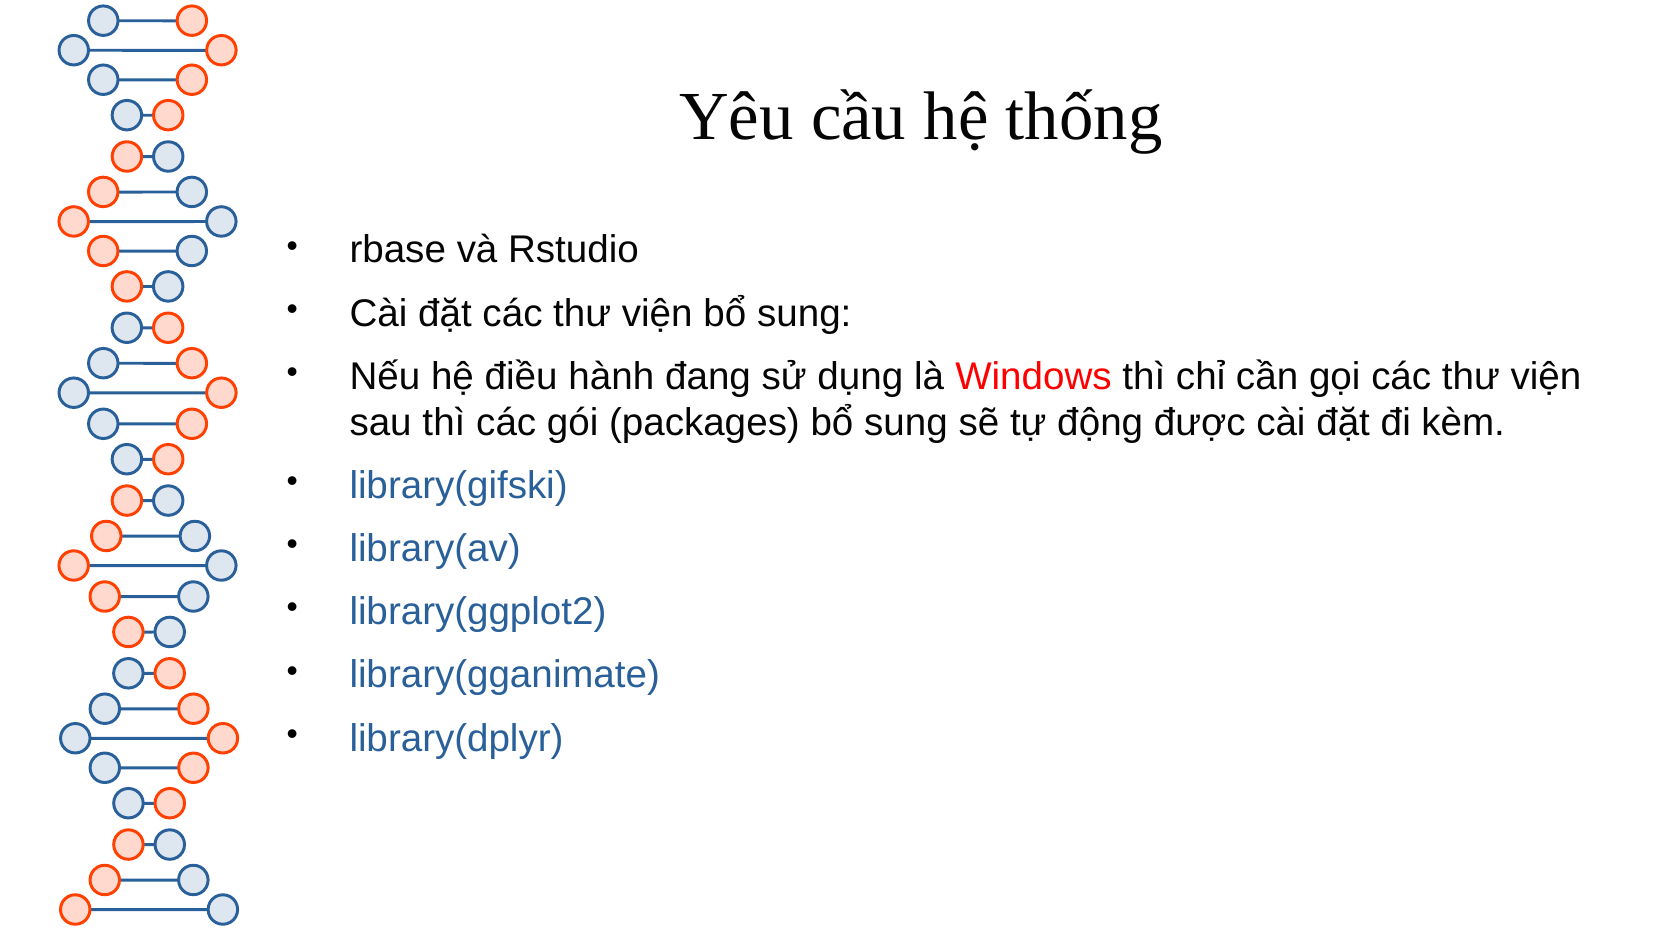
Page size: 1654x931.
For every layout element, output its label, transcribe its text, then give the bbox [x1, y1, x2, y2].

text_box rbase và Rstudio Cài đặt các thư viện bổ sung: Nếu hệ điều hành đang sử dụng là Windows thì chỉ cần gọi các thư viện sau thì các gói (packages) bổ sung sẽ tự động được cài đặt đi kèm. library(gifski) library(av) library(ggplot2) library(gganimate) library(dplyr) [265, 224, 1595, 764]
text_box Yêu cầu hệ thống [265, 35, 1595, 189]
